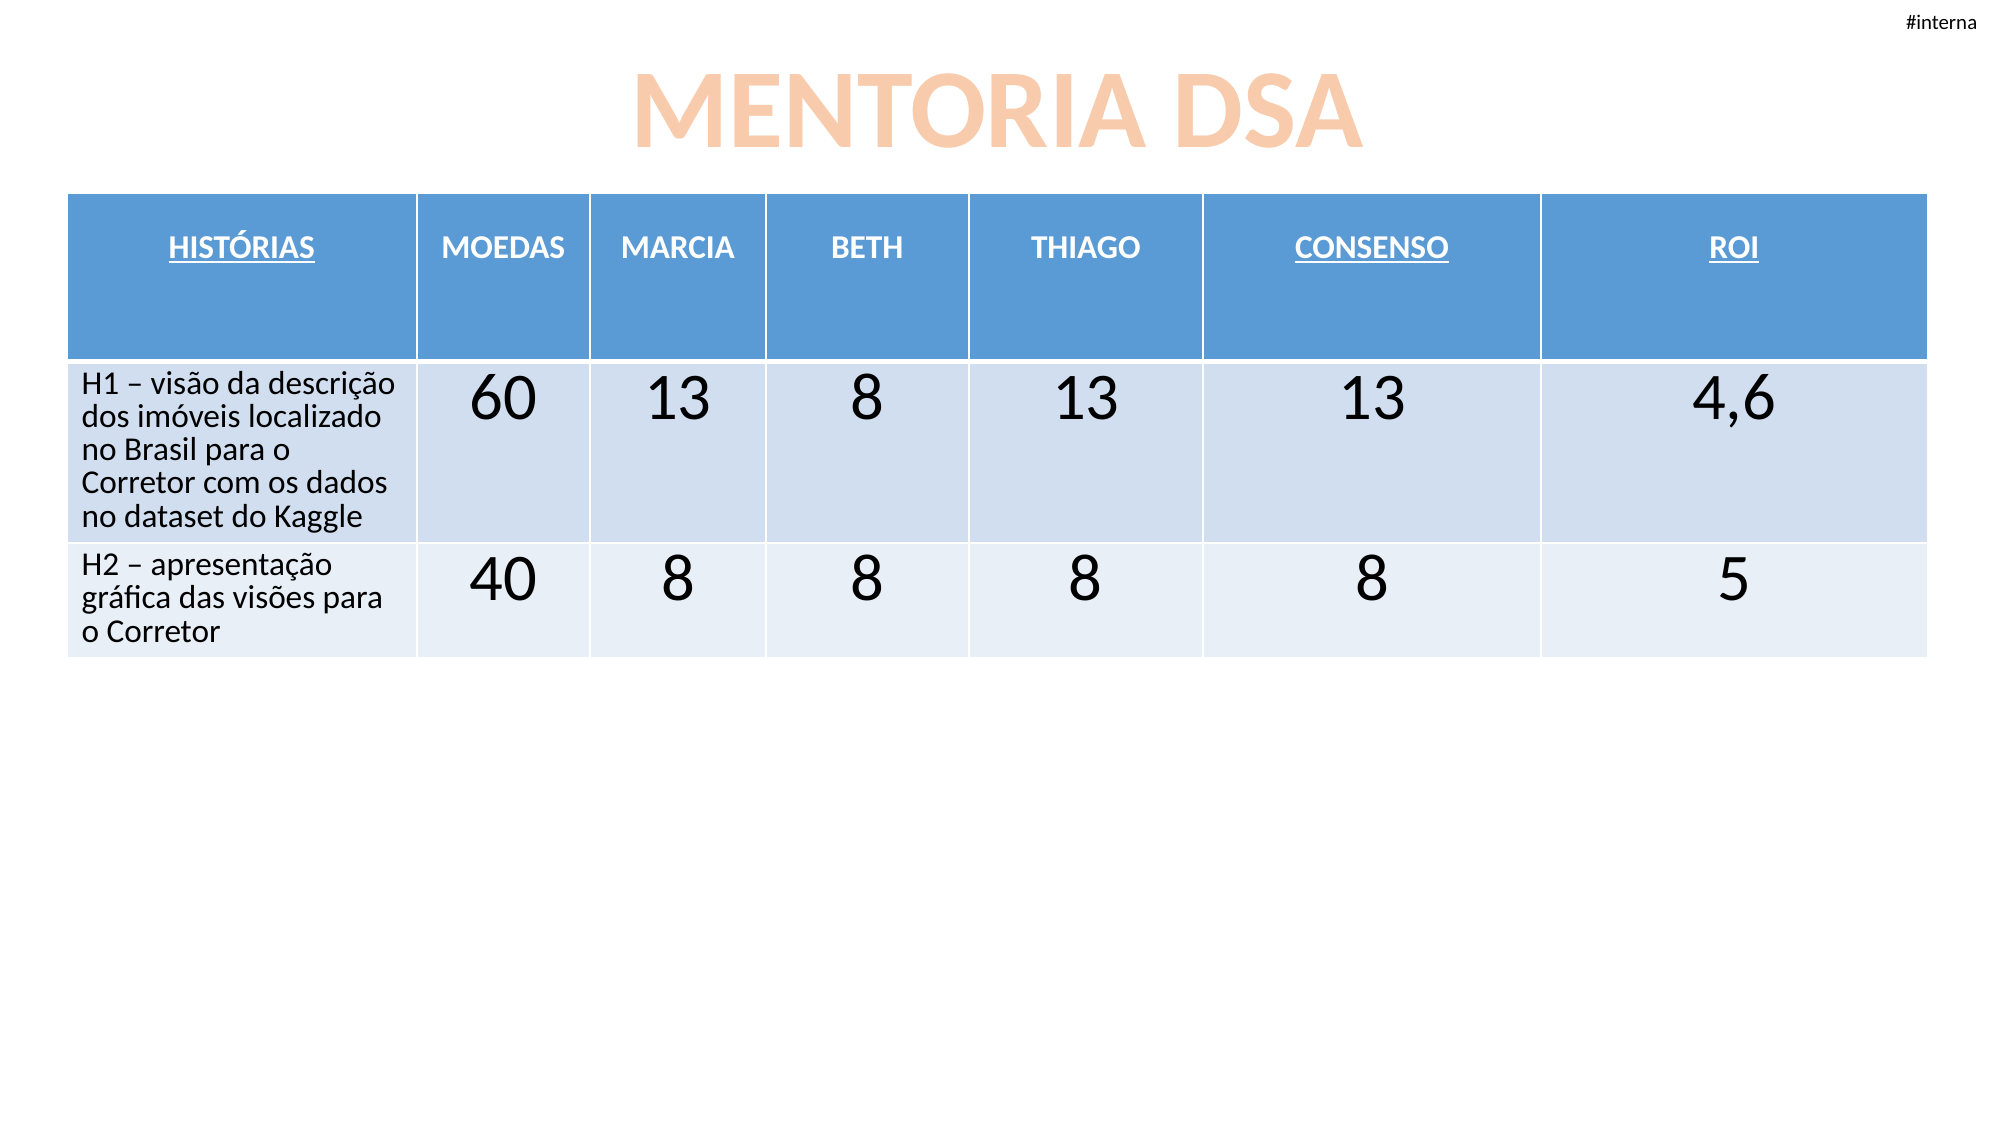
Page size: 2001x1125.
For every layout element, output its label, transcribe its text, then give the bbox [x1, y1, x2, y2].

table_cell H1 – visão da descrição dos imóveis localizado no Brasil para o Corretor com os dados no dataset do Kaggle [68, 364, 416, 542]
table_cell 8 [591, 544, 765, 657]
table_header ROI [1542, 194, 1927, 359]
table_cell 40 [418, 544, 589, 657]
table_header MARCIA [591, 194, 765, 359]
table_cell H2 – apresentação gráfica das visões para o Corretor [68, 544, 416, 657]
table_header HISTÓRIAS [68, 194, 416, 359]
table_header THIAGO [970, 194, 1202, 359]
table_cell 8 [970, 544, 1202, 657]
table_cell 5 [1542, 544, 1927, 657]
table_cell 13 [970, 364, 1202, 542]
text_box MENTORIA DSA [615, 27, 1380, 178]
table_header CONSENSO [1204, 194, 1540, 359]
table_cell 4,6 [1542, 364, 1927, 542]
table_cell 8 [767, 364, 968, 542]
table_cell 8 [1204, 544, 1540, 657]
table_cell 60 [418, 364, 589, 542]
table_cell 13 [1204, 364, 1540, 542]
table_header MOEDAS [418, 194, 589, 359]
table_header BETH [767, 194, 968, 359]
table_cell 13 [591, 364, 765, 542]
table_cell 8 [767, 544, 968, 657]
